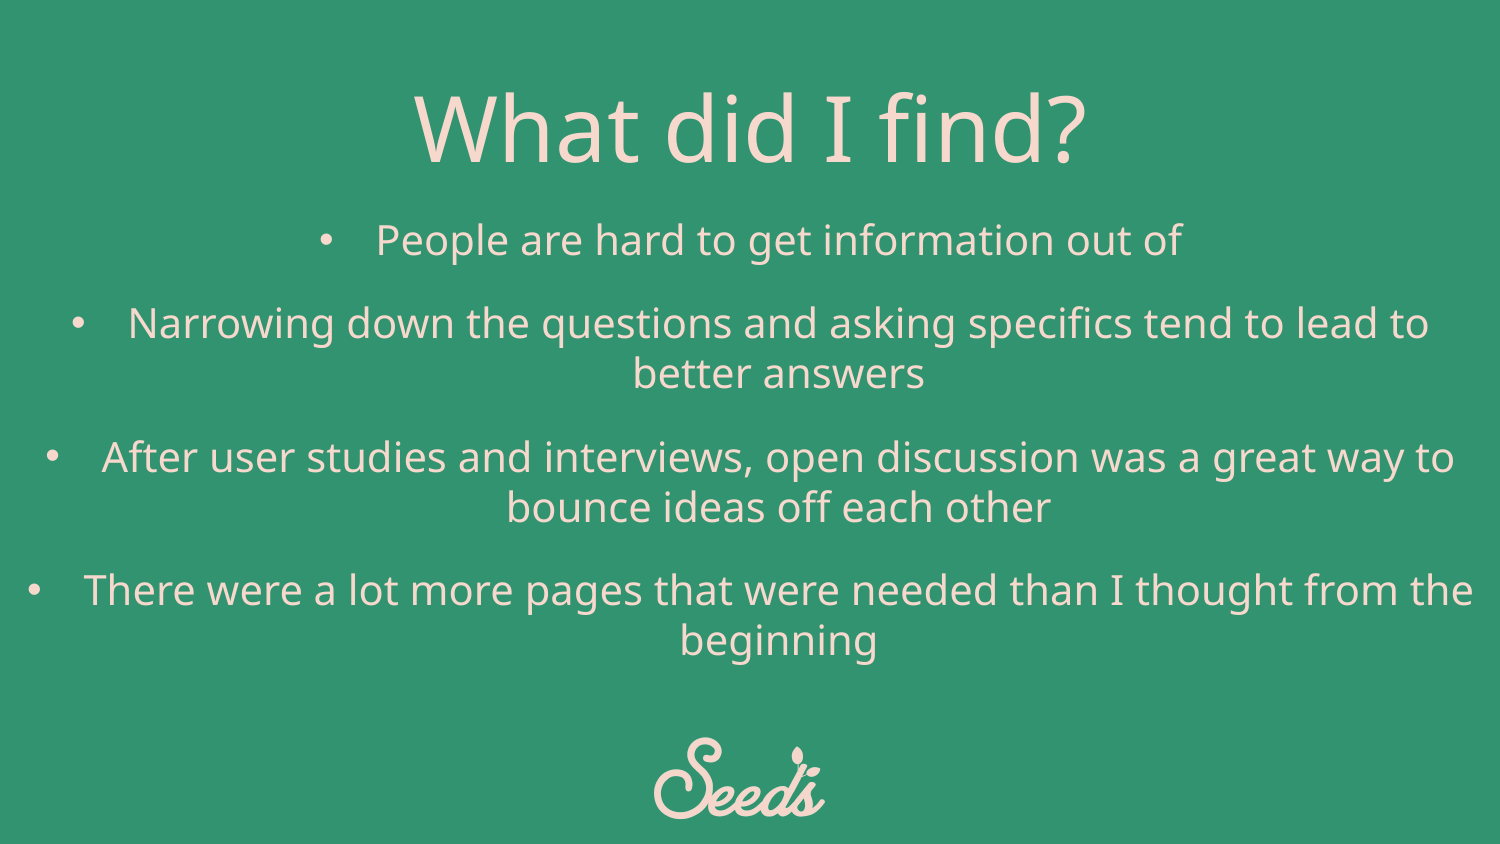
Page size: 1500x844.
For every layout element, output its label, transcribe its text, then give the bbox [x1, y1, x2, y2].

list What did I find? People are hard to get information out of Narrowing down the questions and asking specifics tend to lead to better answers After user studies and interviews, open discussion was a great way to bounce ideas off each other There were a lot more pages that were needed than I thought from the beginning [5, 39, 1496, 648]
picture [649, 712, 825, 844]
